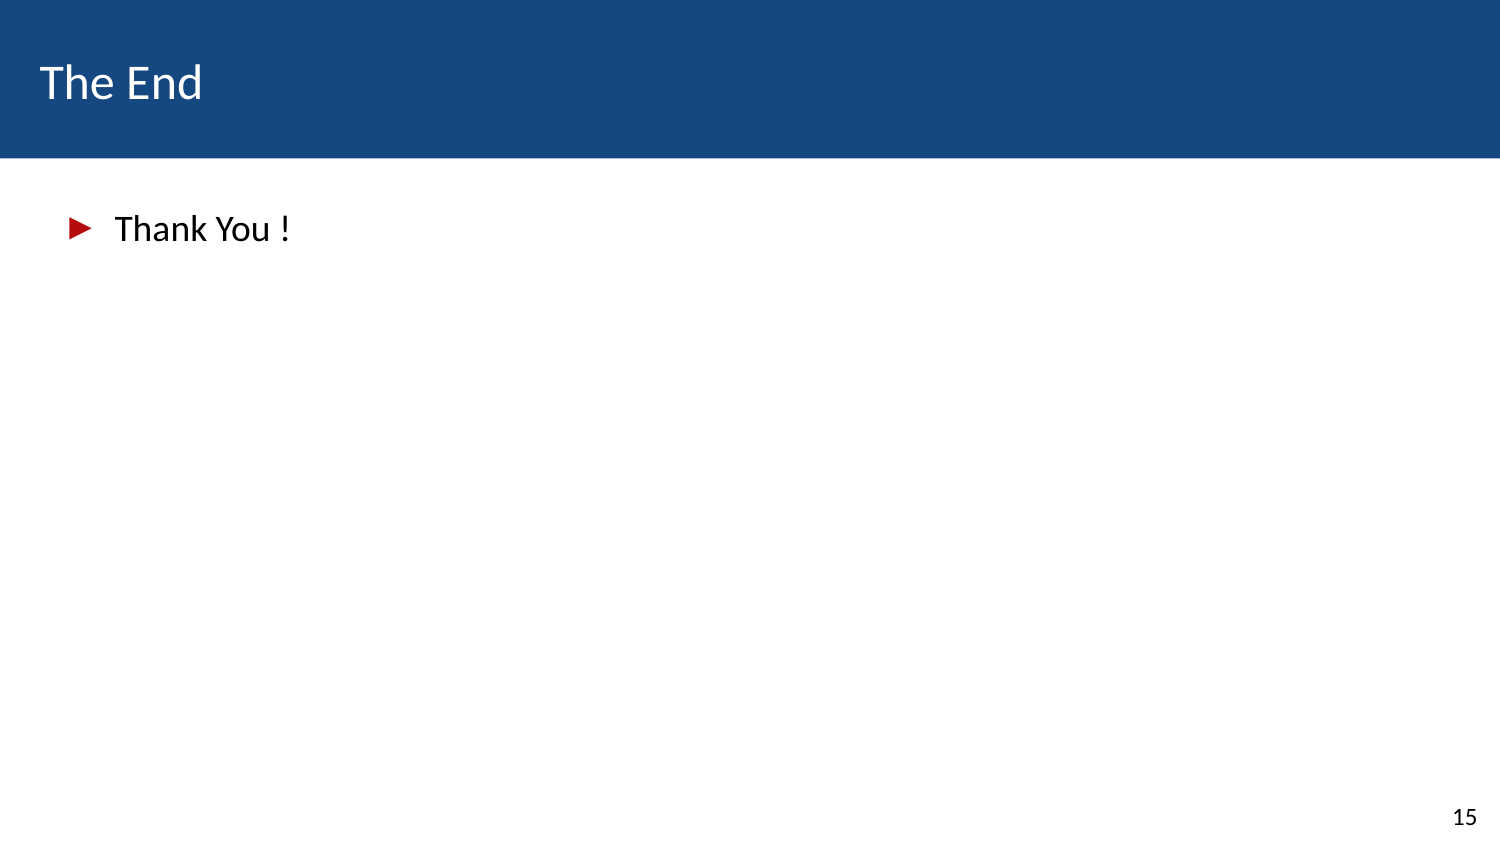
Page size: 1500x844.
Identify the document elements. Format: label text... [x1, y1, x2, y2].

title The End [24, 8, 1478, 150]
list Thank You ! [24, 196, 1478, 754]
